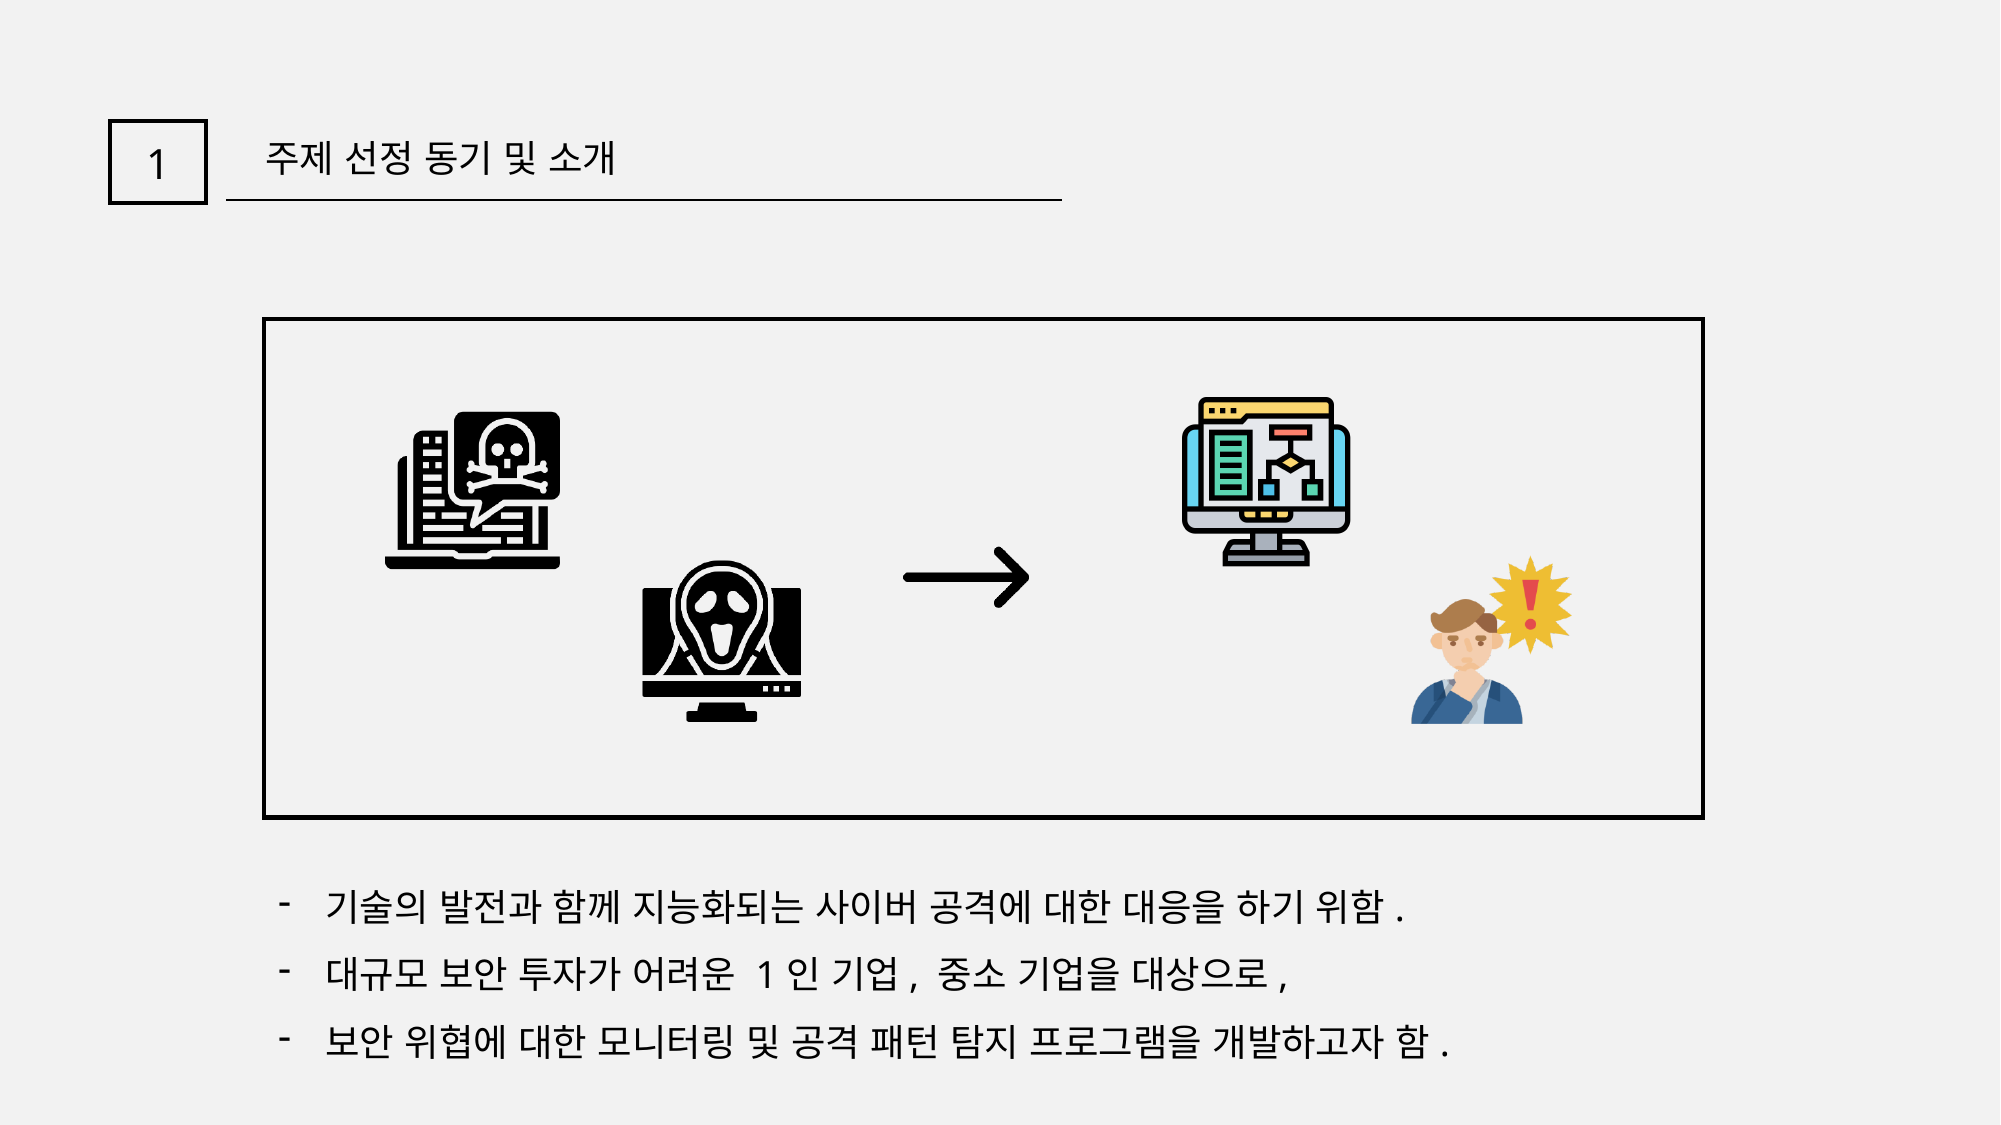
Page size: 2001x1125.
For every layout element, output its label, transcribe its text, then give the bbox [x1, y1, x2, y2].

picture [1403, 553, 1580, 729]
text_box [263, 318, 1704, 819]
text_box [109, 120, 207, 204]
picture [1179, 394, 1353, 569]
picture [385, 402, 560, 578]
text_box 주제 선정 동기 및 소개 [250, 127, 796, 188]
picture [634, 552, 809, 727]
text_box 기술의 발전과 함께 지능화되는 사이버 공격에 대한 대응을 하기 위함. 대규모 보안 투자가 어려운 1인 기업, 중소 기업을 대상으로, 보안 위협에 대한 모니터링 및 공격 패턴 탐지 프로그램을 개발하고자 함. [263, 853, 1537, 1071]
picture [903, 514, 1029, 640]
